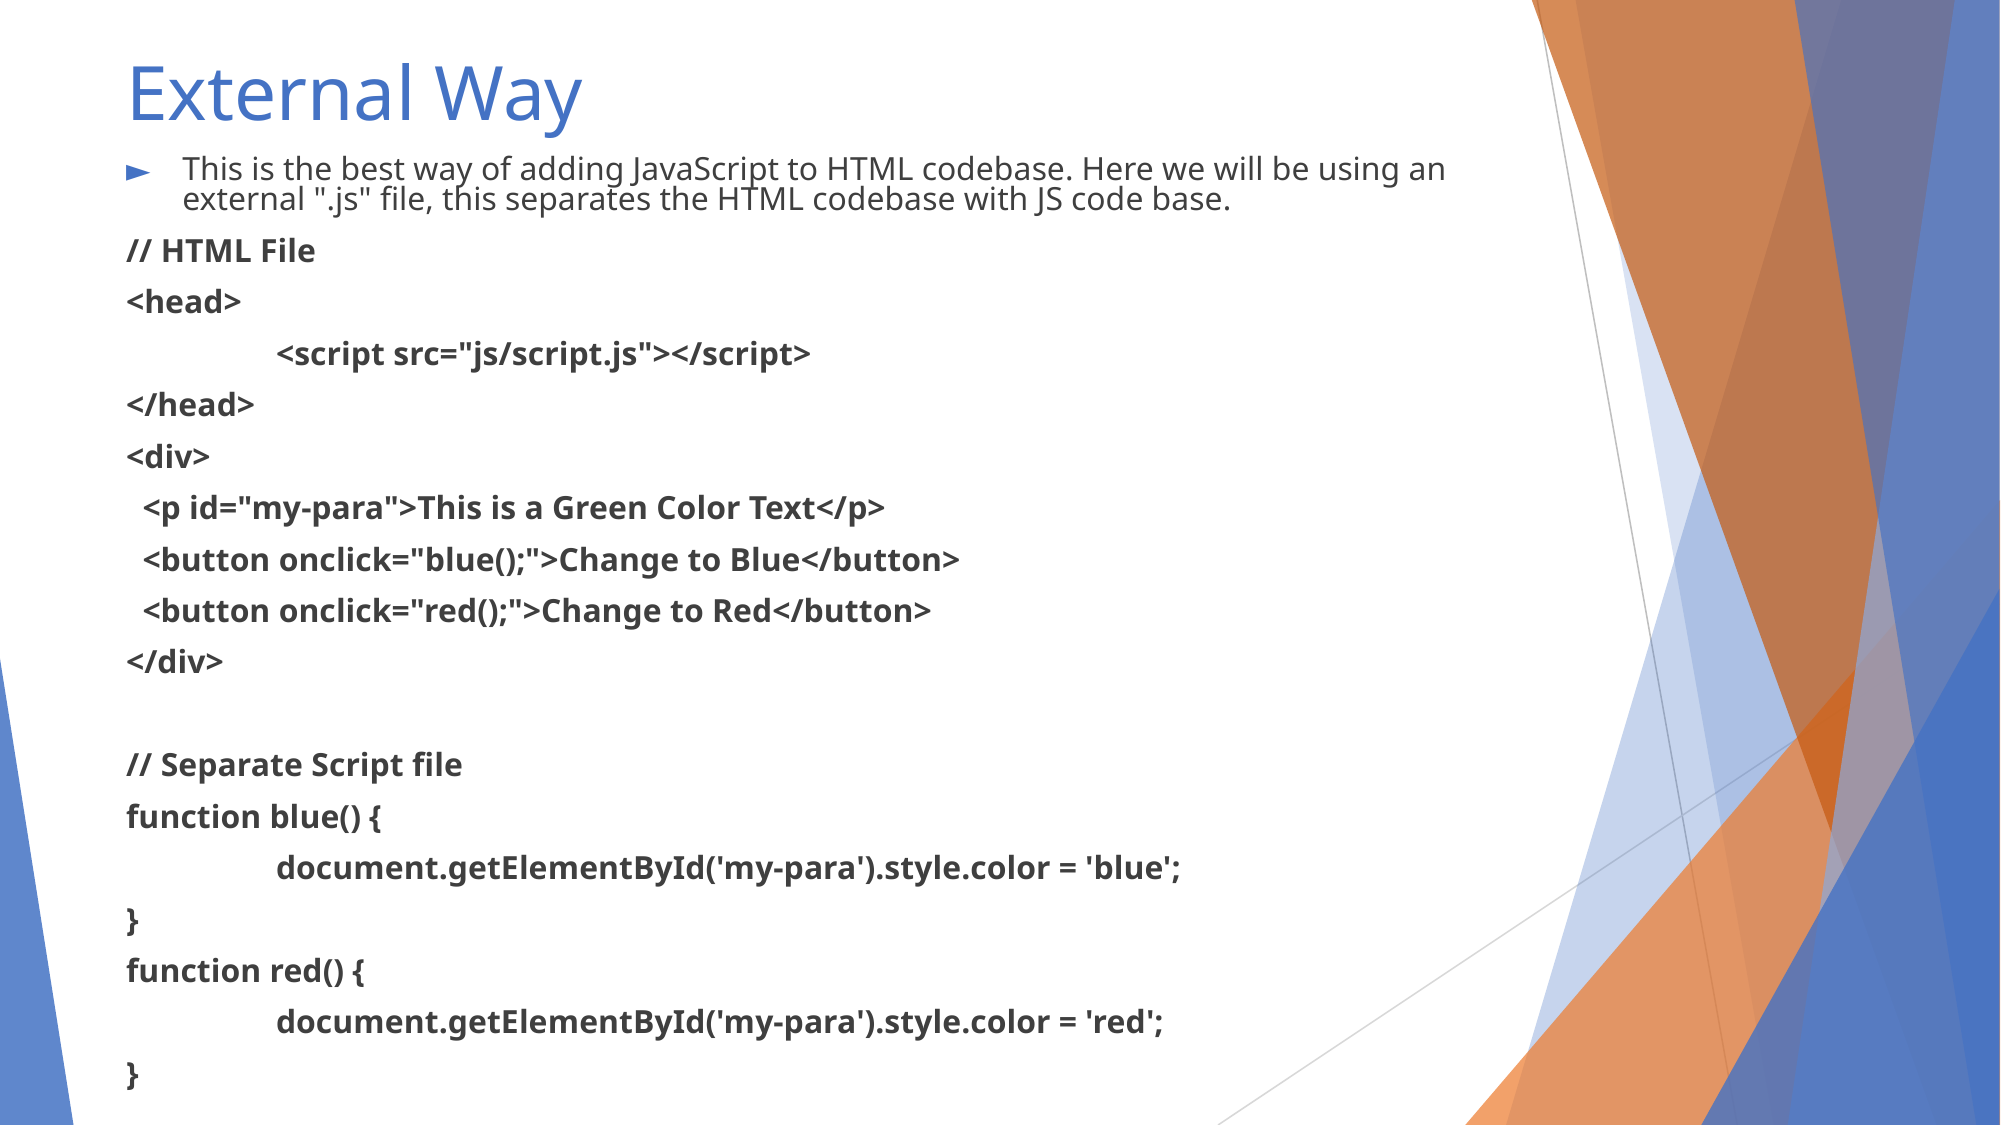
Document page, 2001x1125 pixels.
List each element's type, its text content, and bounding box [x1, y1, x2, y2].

list This is the best way of adding JavaScript to HTML codebase. Here we will be using an external ".js" ﬁle, this separates the HTML codebase with JS code base. // HTML File <head> <script src="js/script.js"></script> </head> <div> <p id="my-para">This is a Green Color Text</p> <button onclick="blue();">Change to Blue</button> <button onclick="red();">Change to Red</button> </div> // Separate Script file function blue() { document.getElementById('my-para').style.color = 'blue'; } function red() { document.getElementById('my-para').style.color = 'red'; } [111, 148, 1522, 1105]
title External Way [111, 38, 1522, 148]
